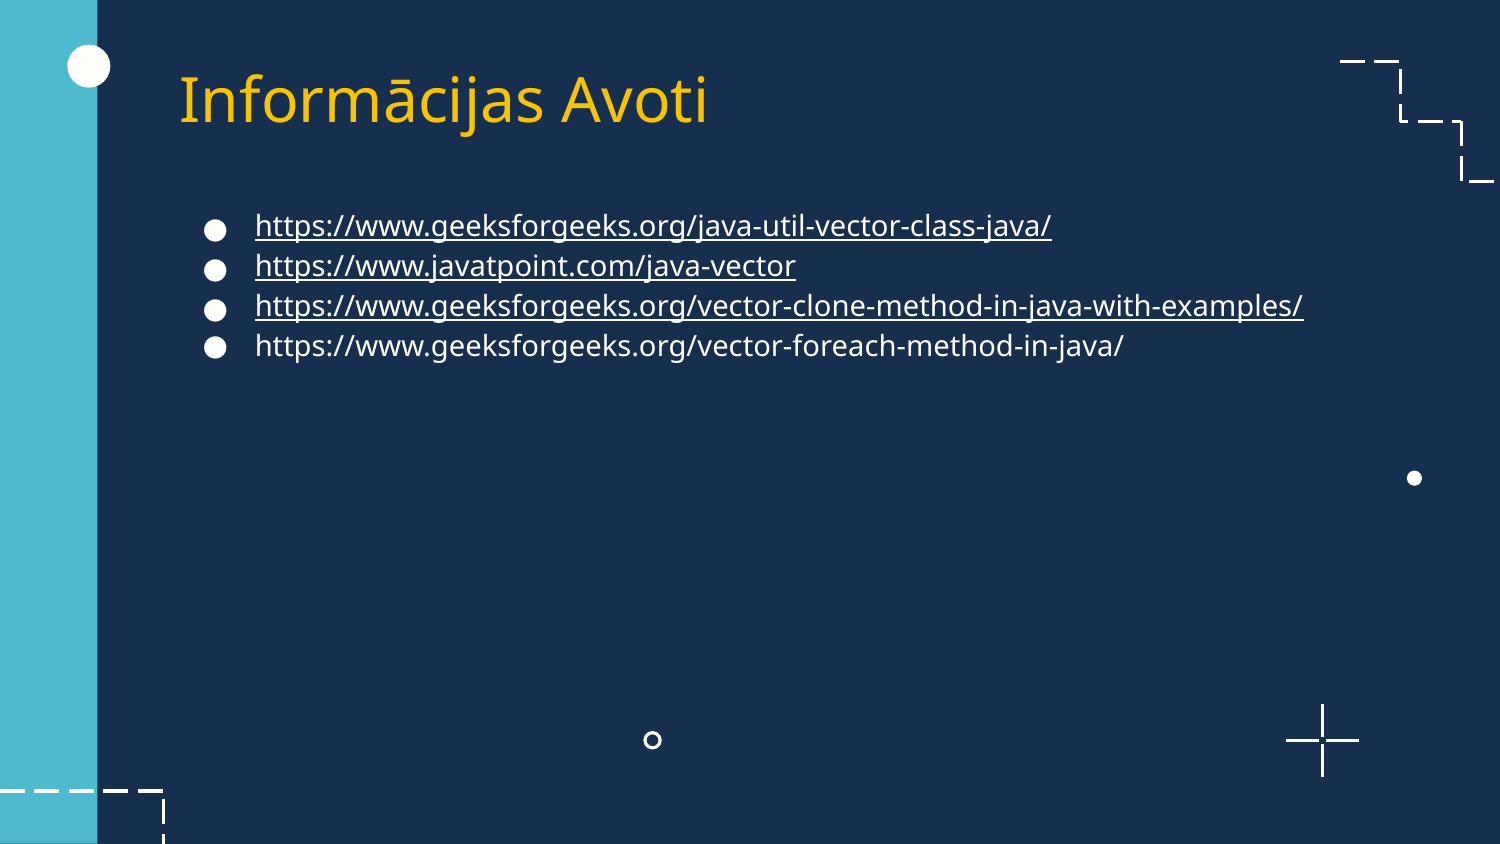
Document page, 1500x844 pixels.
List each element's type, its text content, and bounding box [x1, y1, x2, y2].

title Informācijas Avoti [164, 45, 1383, 151]
list https://www.geeksforgeeks.org/java-util-vector-class-java/ https://www.javatpoint.com/java-vector https://www.geeksforgeeks.org/vector-clone-method-in-java-with-examples/ https://www.geeksforgeeks.org/vector-foreach-method-in-java/ [164, 192, 1383, 756]
